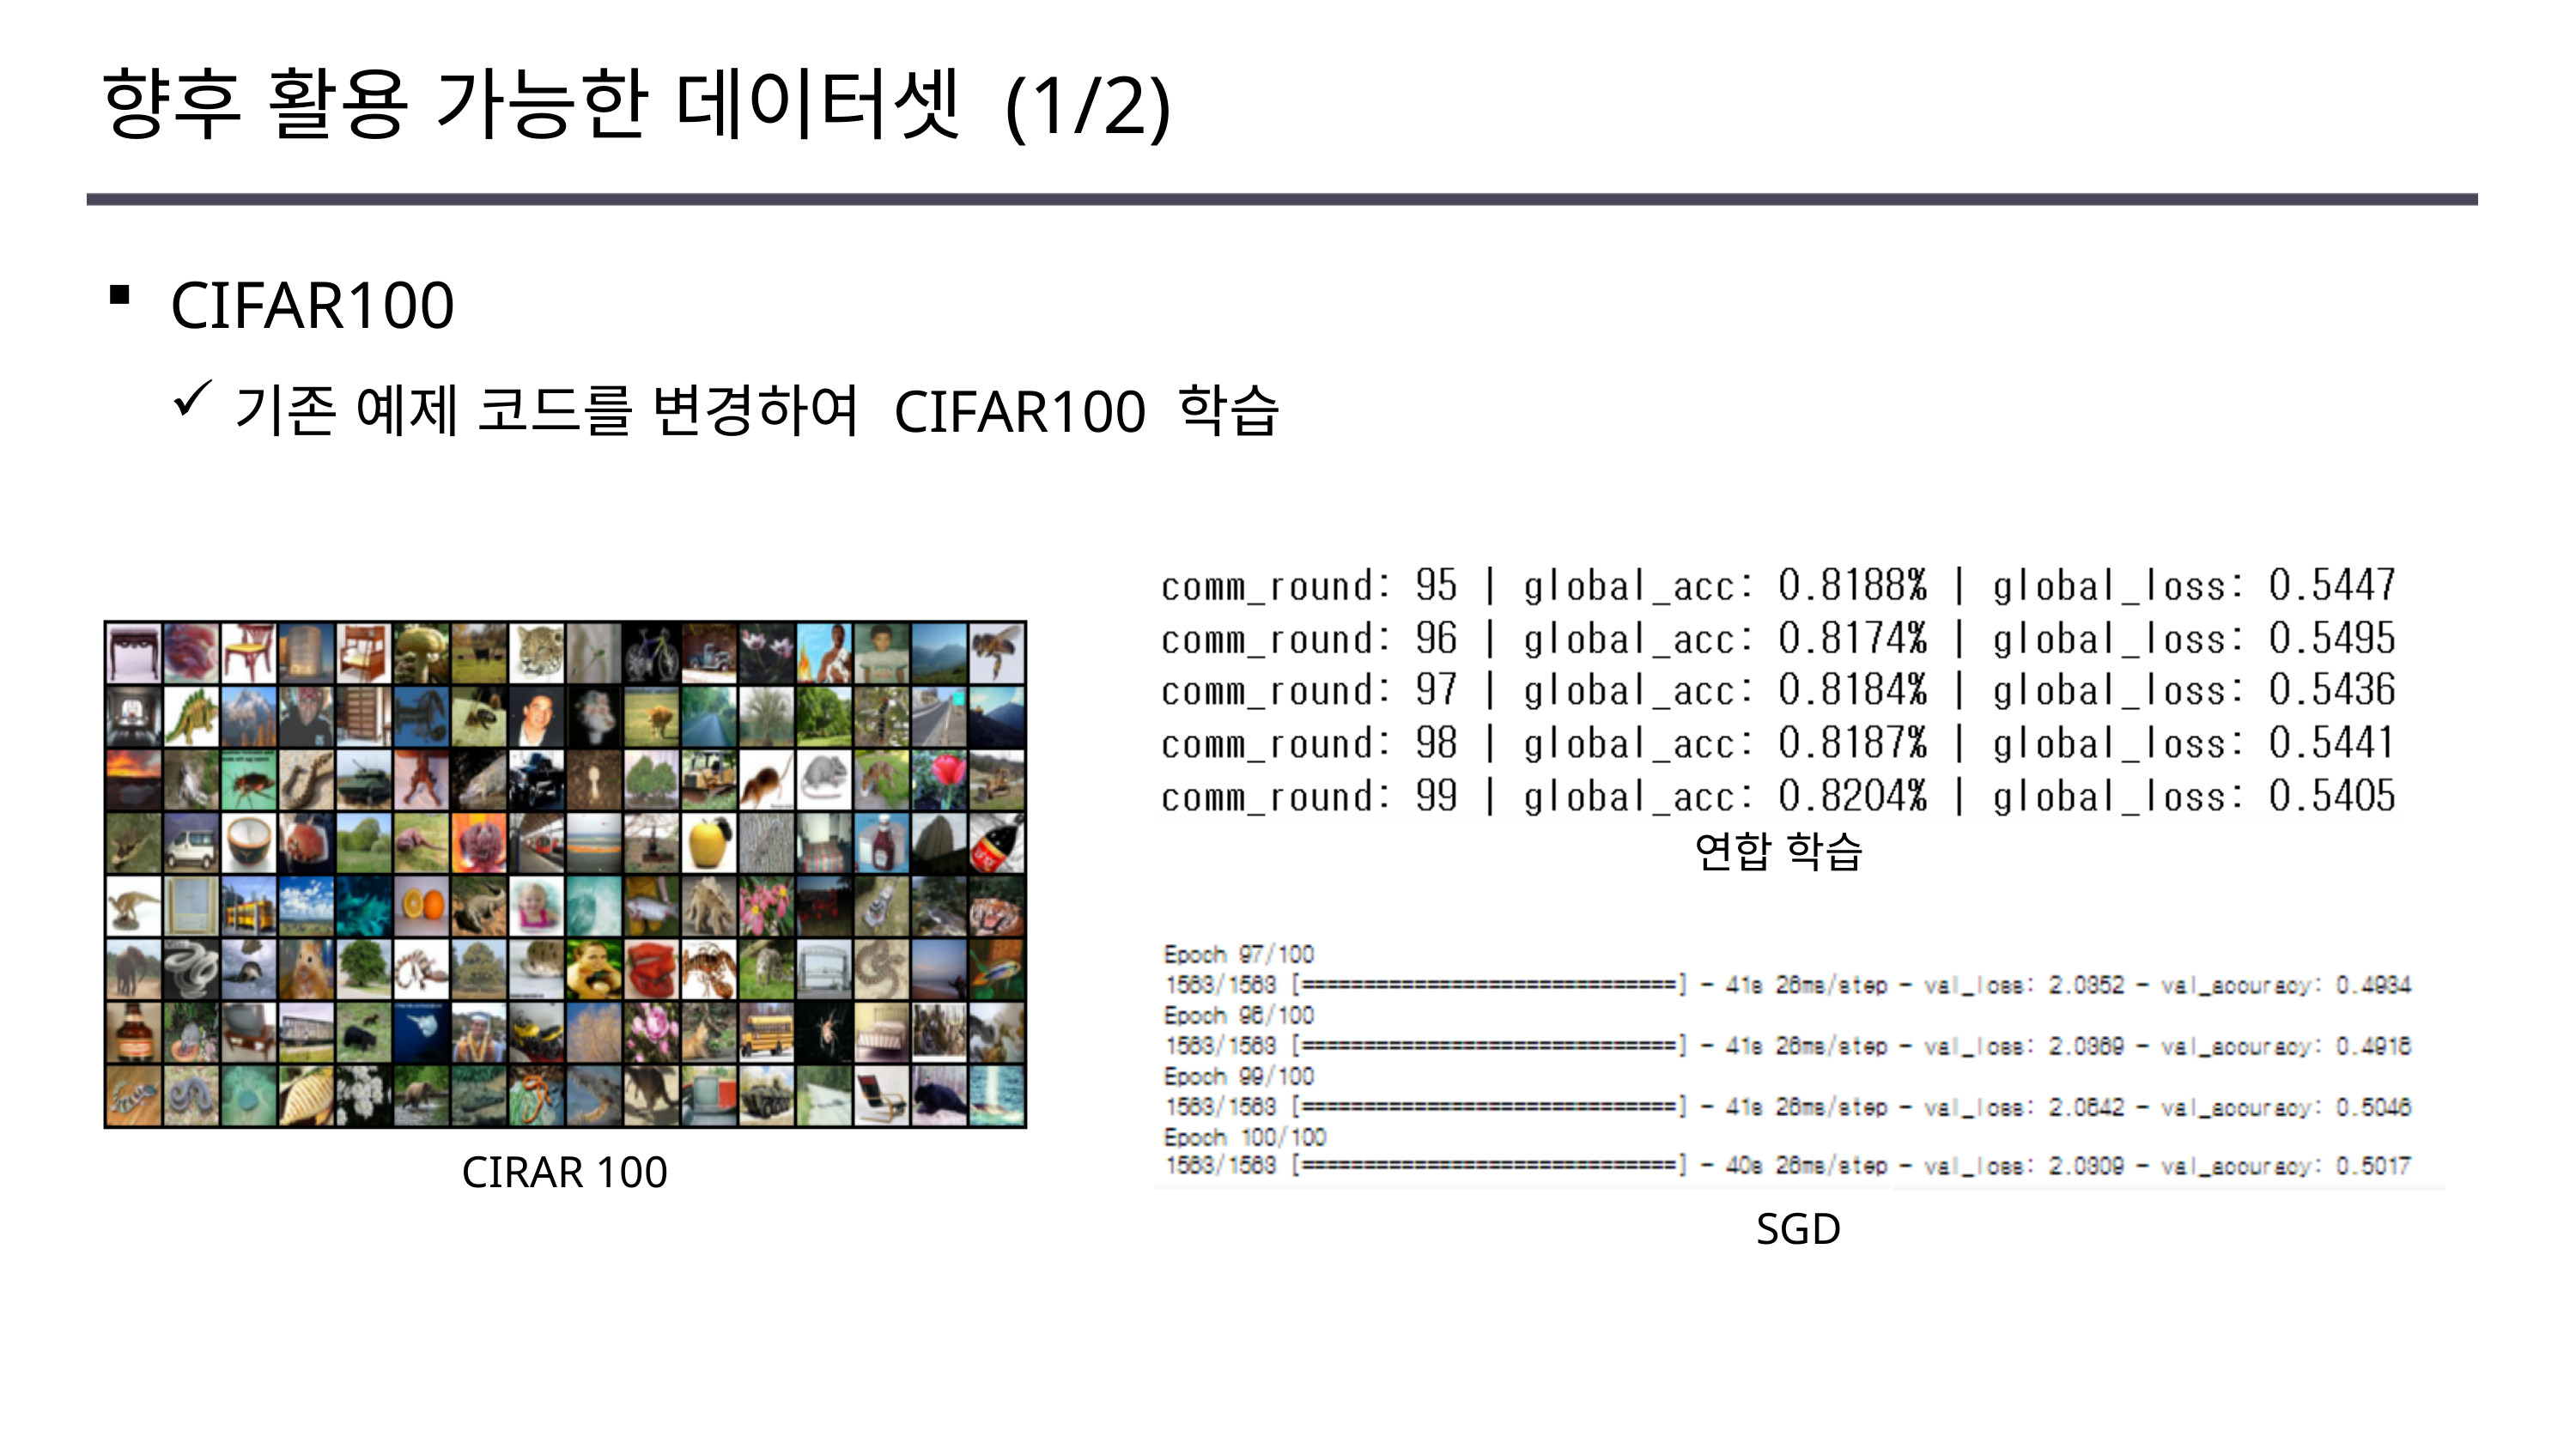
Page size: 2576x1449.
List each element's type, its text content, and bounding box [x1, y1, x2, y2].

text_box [1153, 567, 2405, 886]
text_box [87, 176, 2479, 223]
text_box CIFAR100 기존 예제 코드를 변경하여 CIFAR100 학습 [92, 258, 2484, 794]
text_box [1153, 940, 2445, 1261]
text_box 향후 활용 가능한 데이터셋 (1/2) [87, 48, 1853, 155]
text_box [96, 611, 1034, 1196]
